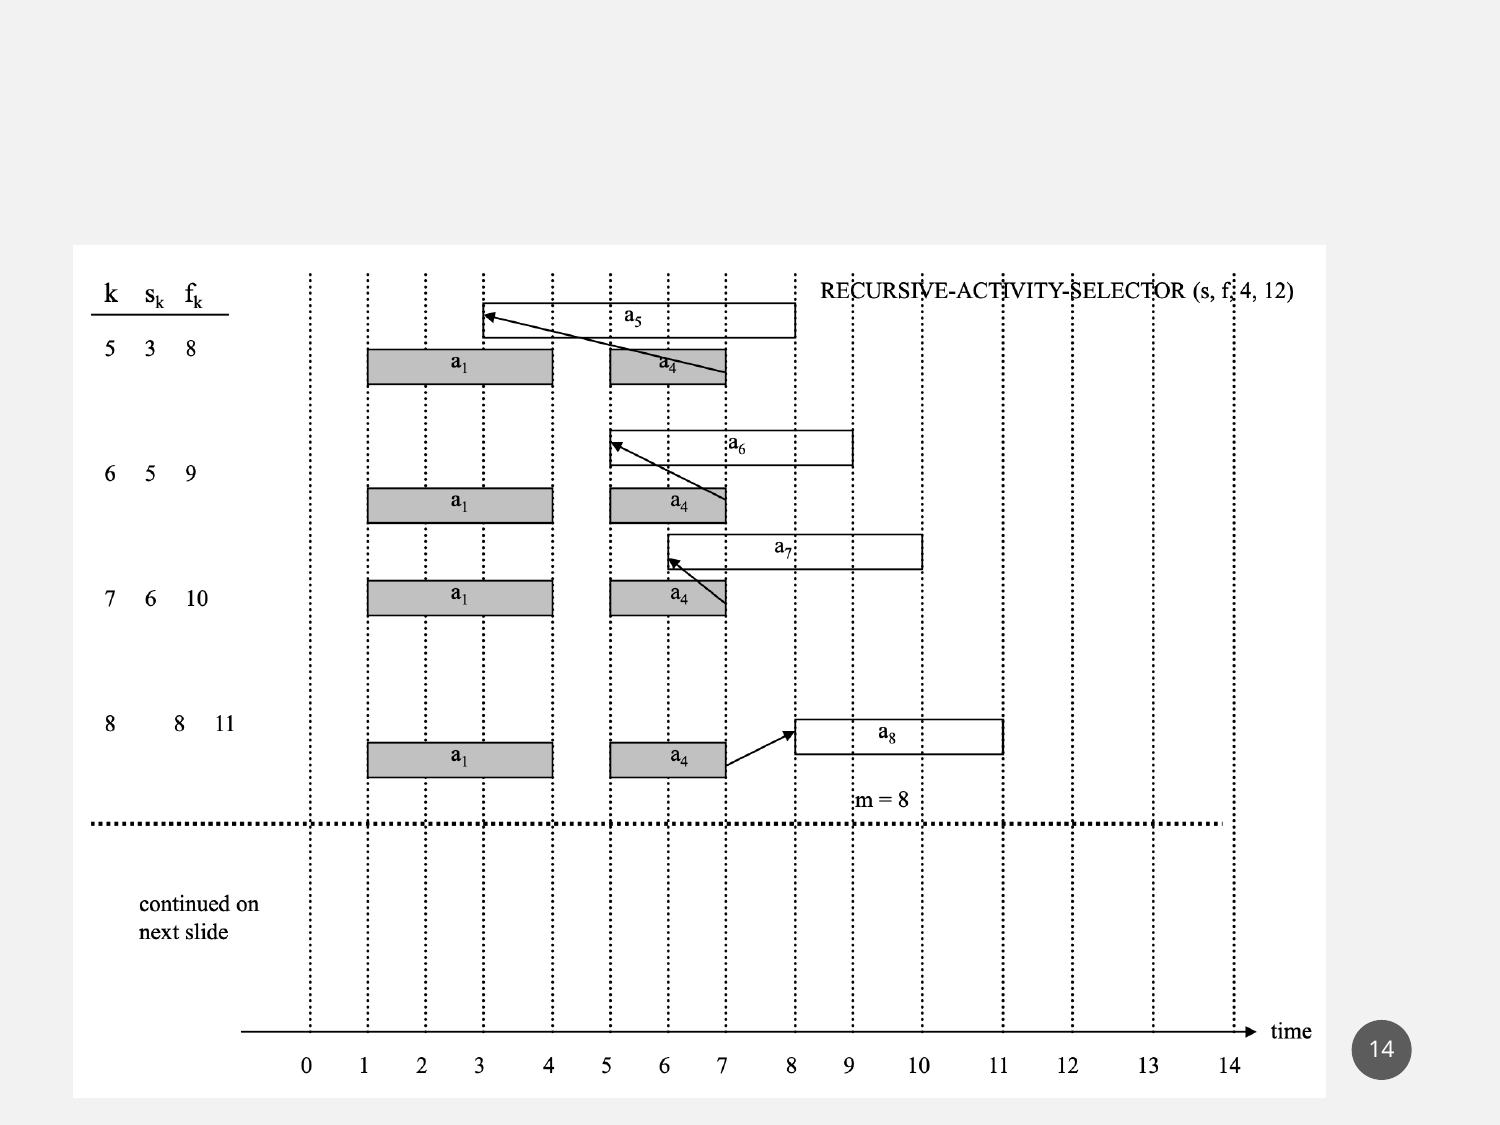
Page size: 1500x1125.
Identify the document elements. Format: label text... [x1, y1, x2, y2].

picture [73, 245, 1326, 1098]
slide_number 14 [1351, 1019, 1412, 1080]
